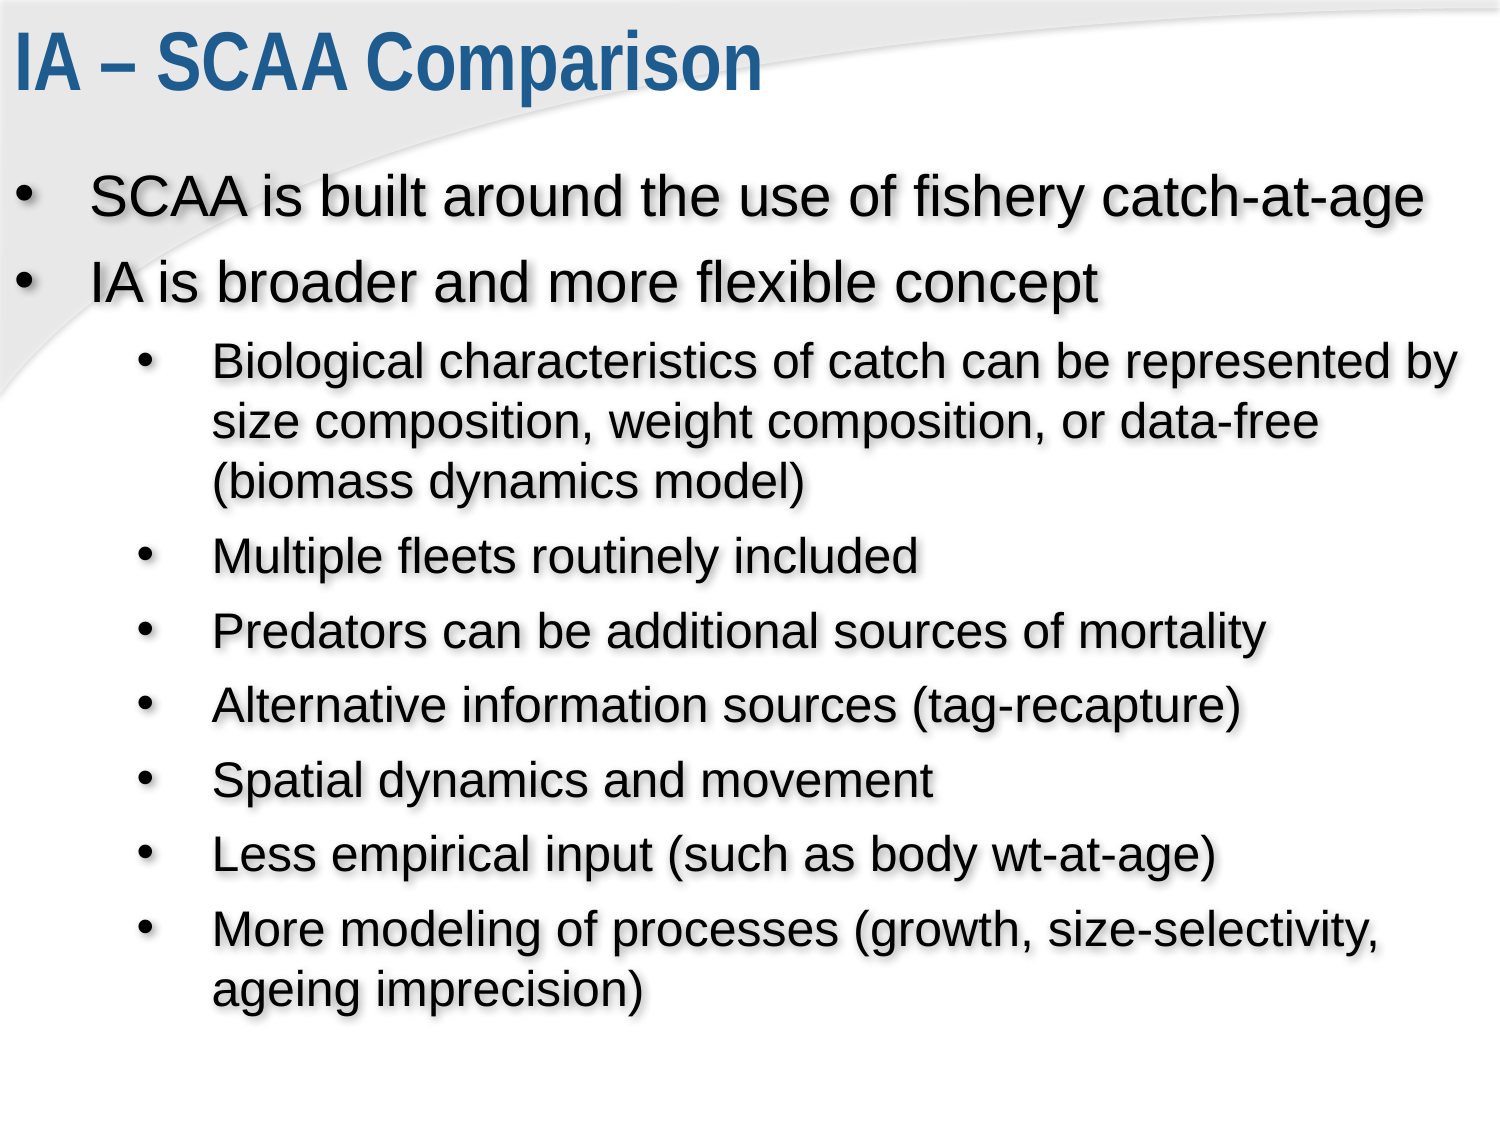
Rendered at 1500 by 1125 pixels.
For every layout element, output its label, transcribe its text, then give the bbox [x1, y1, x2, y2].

list SCAA is built around the use of fishery catch-at-age IA is broader and more flexible concept Biological characteristics of catch can be represented by size composition, weight composition, or data-free (biomass dynamics model) Multiple fleets routinely included Predators can be additional sources of mortality Alternative information sources (tag-recapture) Spatial dynamics and movement Less empirical input (such as body wt-at-age) More modeling of processes (growth, size-selectivity, ageing imprecision) [0, 149, 1500, 1040]
text_box IA – SCAA Comparison [0, 0, 1500, 111]
